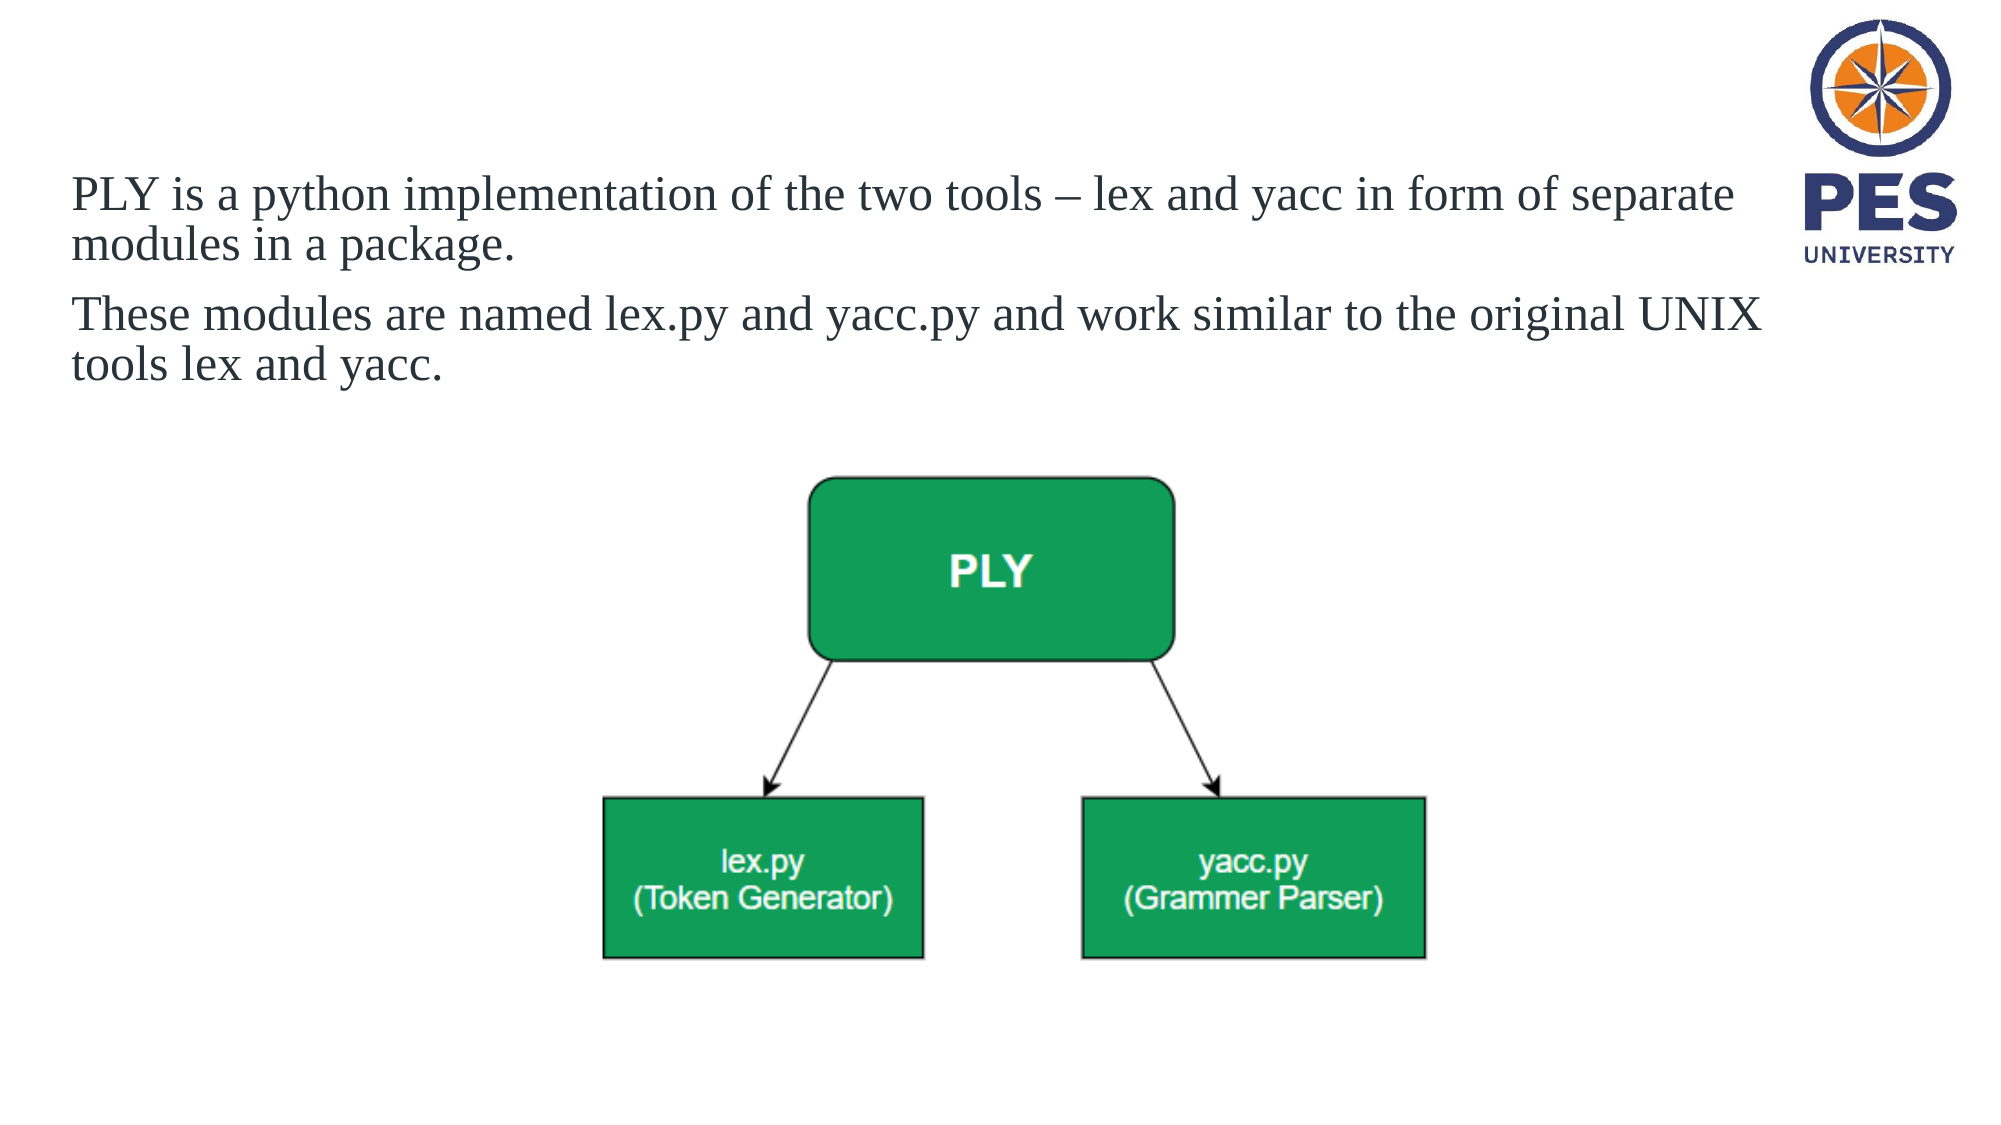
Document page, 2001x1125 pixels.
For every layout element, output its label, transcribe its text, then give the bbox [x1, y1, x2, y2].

list PLY is a python implementation of the two tools – lex and yacc in form of separate modules in a package. These modules are named lex.py and yacc.py and work similar to the original UNIX tools lex and yacc. [56, 163, 1782, 877]
picture [529, 412, 1470, 1012]
text_box [1801, 14, 1963, 271]
